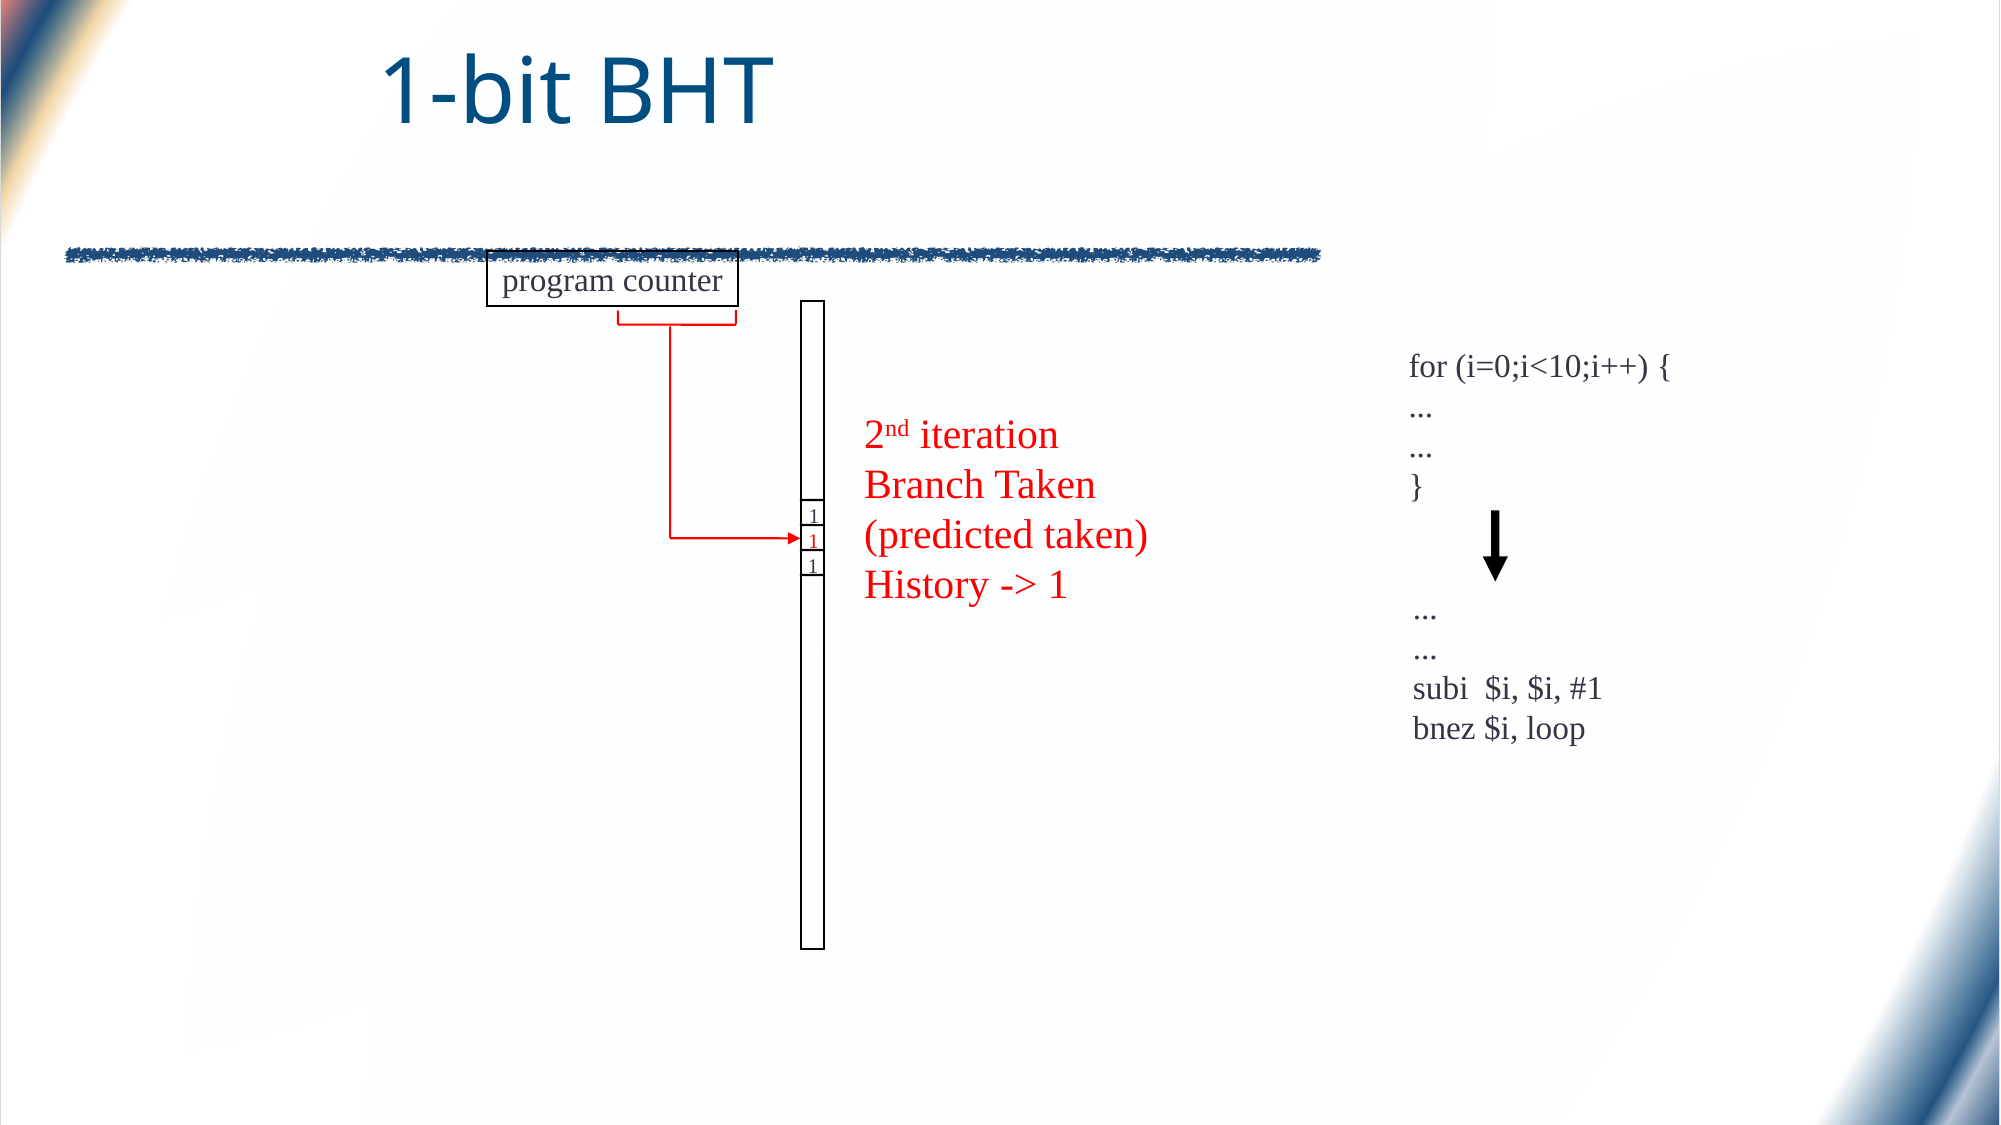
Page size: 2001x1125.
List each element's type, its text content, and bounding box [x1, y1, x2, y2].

text_box [800, 301, 824, 495]
text_box 1 [793, 520, 834, 545]
text_box 2nd iteration Branch Taken (predicted taken) History -> 1 [849, 399, 1164, 615]
text_box program counter [487, 251, 739, 306]
text_box 1 [792, 545, 834, 585]
text_box [800, 585, 824, 949]
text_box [1391, 337, 1691, 756]
text_box 1 [793, 495, 835, 535]
title 1-bit BHT [362, 0, 1638, 188]
text_box [670, 532, 801, 545]
picture [0, 0, 2000, 1125]
